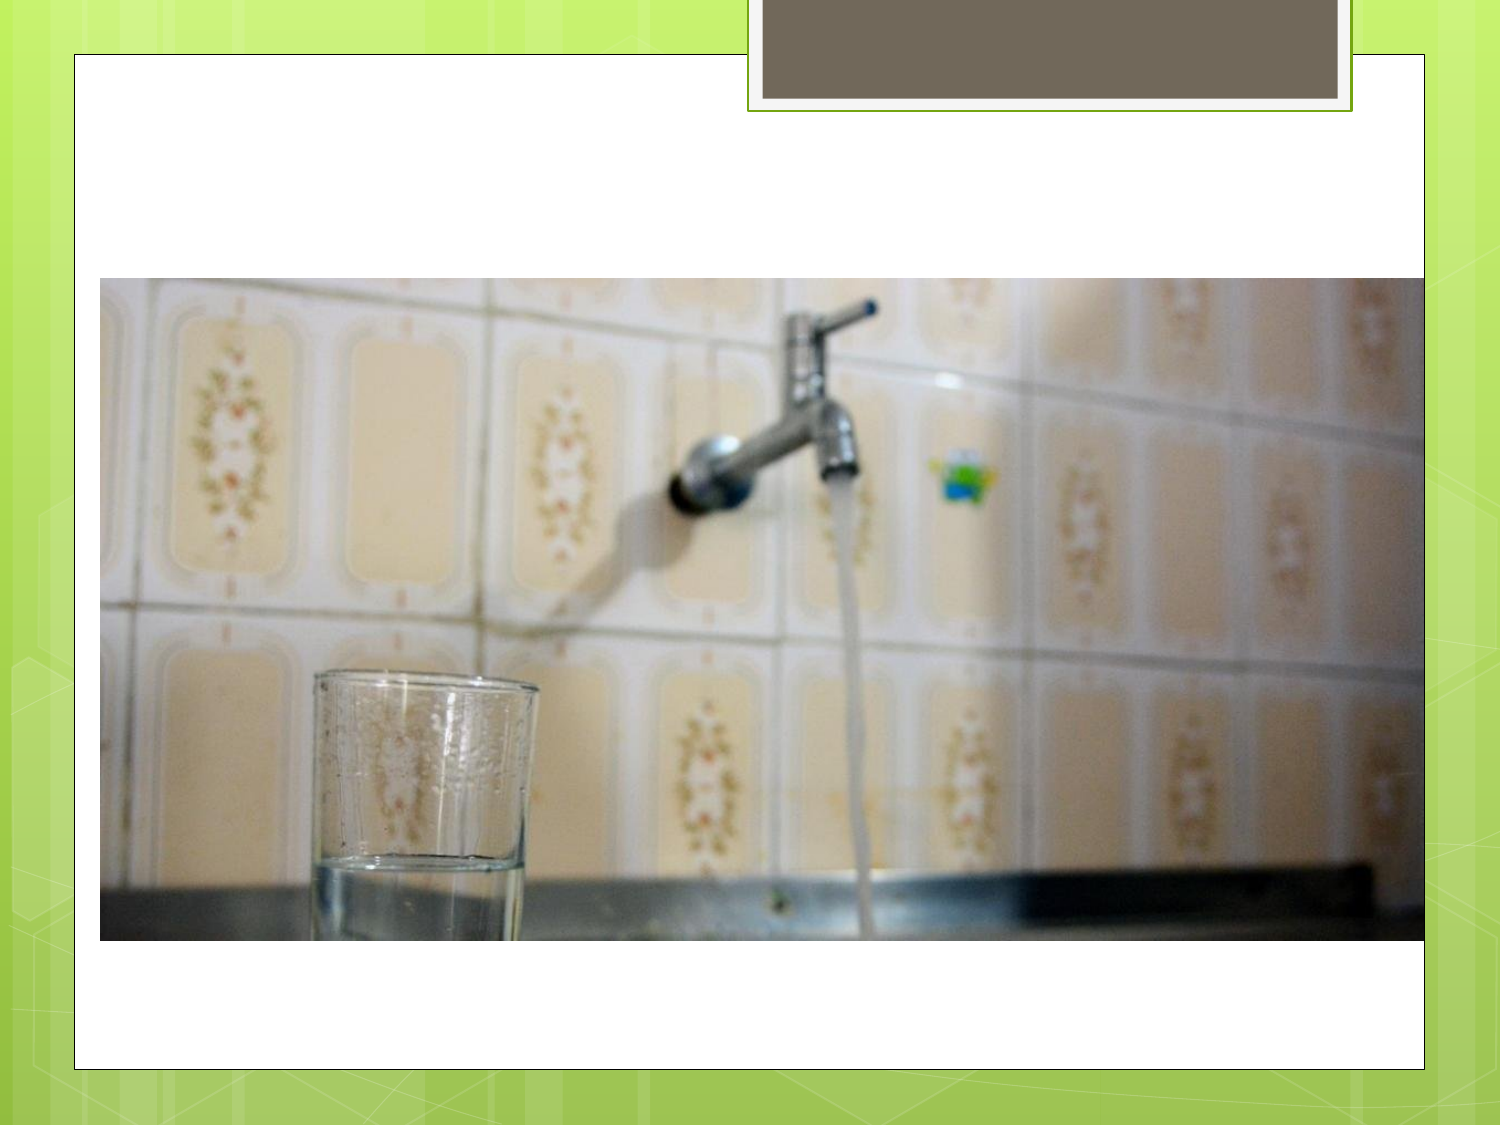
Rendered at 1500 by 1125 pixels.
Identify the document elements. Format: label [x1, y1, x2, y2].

picture [100, 278, 1424, 941]
